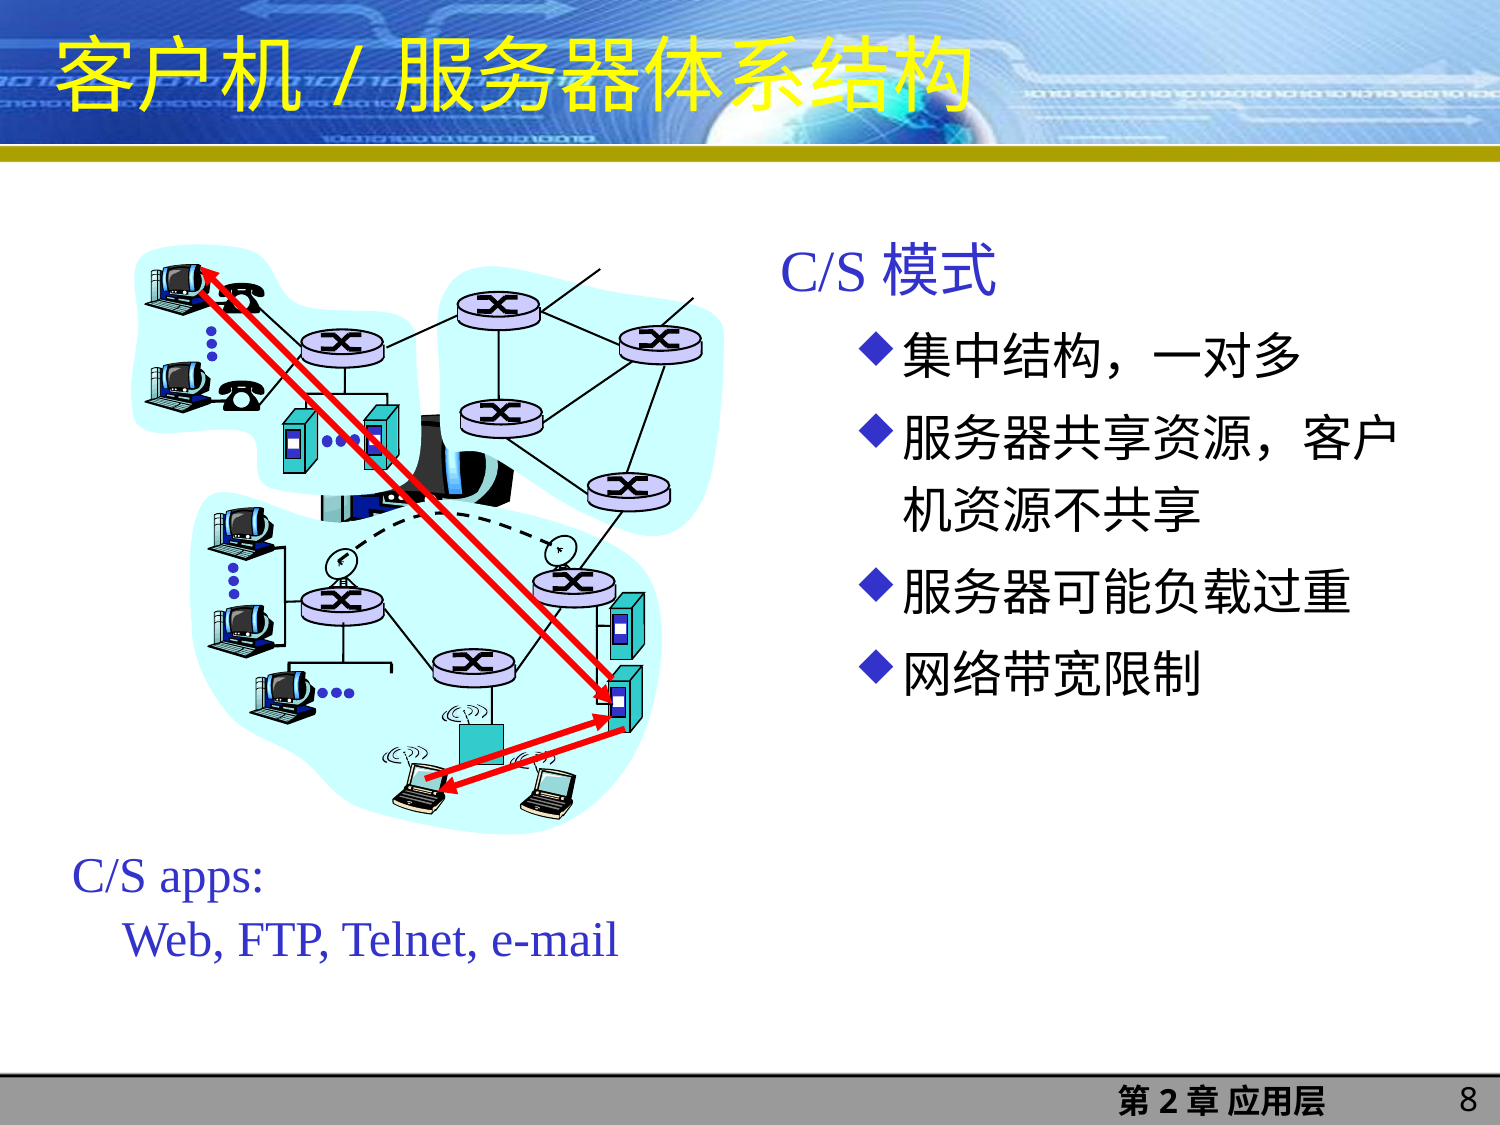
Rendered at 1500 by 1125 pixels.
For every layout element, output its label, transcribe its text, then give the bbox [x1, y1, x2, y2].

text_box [433, 649, 516, 688]
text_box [441, 703, 504, 765]
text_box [334, 421, 348, 460]
slide_number 8 [1353, 1070, 1494, 1123]
text_box [318, 687, 328, 699]
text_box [207, 506, 286, 659]
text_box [364, 405, 399, 470]
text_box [610, 592, 645, 660]
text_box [248, 670, 318, 725]
text_box [130, 244, 421, 494]
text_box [587, 473, 671, 512]
text_box [331, 687, 342, 698]
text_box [301, 587, 384, 626]
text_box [144, 361, 265, 414]
text_box [521, 532, 544, 551]
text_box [544, 534, 578, 568]
text_box [343, 688, 355, 699]
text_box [619, 325, 702, 365]
text_box [518, 721, 609, 749]
text_box [514, 714, 607, 749]
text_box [607, 665, 643, 733]
text_box [479, 571, 607, 703]
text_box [301, 329, 384, 368]
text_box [381, 744, 449, 815]
text_box C/S apps: Web, FTP, Telnet, e-mail [57, 841, 756, 1002]
text_box [521, 512, 662, 817]
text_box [205, 326, 218, 362]
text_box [324, 548, 359, 587]
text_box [460, 399, 543, 438]
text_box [144, 263, 265, 316]
text_box [383, 768, 571, 835]
picture [0, 0, 1500, 1125]
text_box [457, 291, 540, 331]
text_box 客户机/服务器体系结构 [0, 0, 1466, 145]
text_box [189, 492, 607, 815]
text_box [509, 749, 577, 820]
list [299, 412, 521, 571]
list C/S模式 集中结构，一对多 服务器共享资源，客户机资源不共享 服务器可能负载过重 网络带宽限制 [765, 211, 1422, 974]
text_box [437, 266, 725, 537]
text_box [533, 568, 616, 608]
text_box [282, 408, 318, 474]
